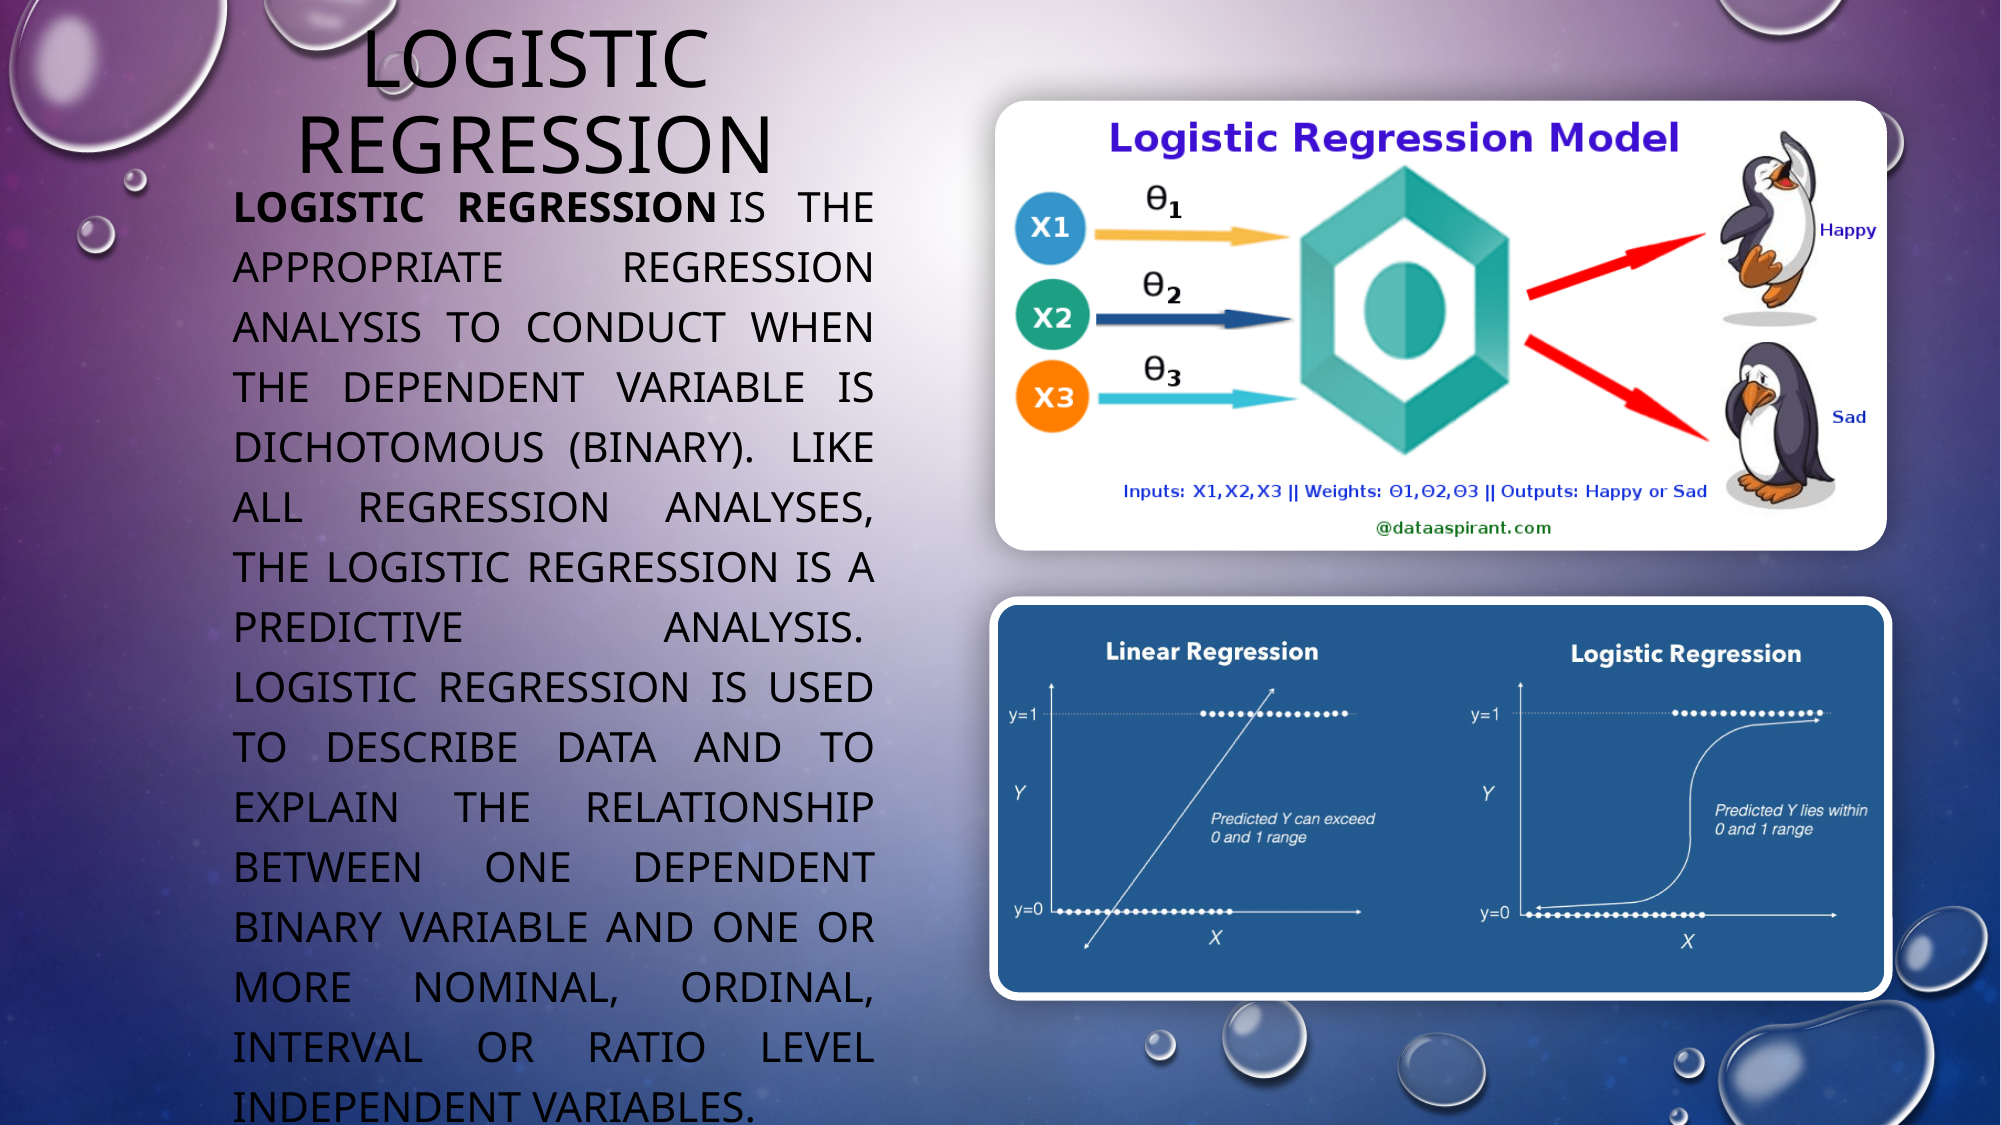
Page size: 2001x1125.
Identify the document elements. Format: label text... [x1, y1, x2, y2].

title Logistic regression [158, 19, 912, 190]
list Logistic Regression is the appropriate regression analysis to conduct when the dependent variable is dichotomous (binary). Like all regression analyses, the logistic regression is a predictive analysis. Logistic regression is used to describe data and to explain the relationship between one dependent binary variable and one or more nominal, ordinal, interval or ratio level independent variables. [217, 351, 891, 950]
picture [0, 0, 2001, 1125]
